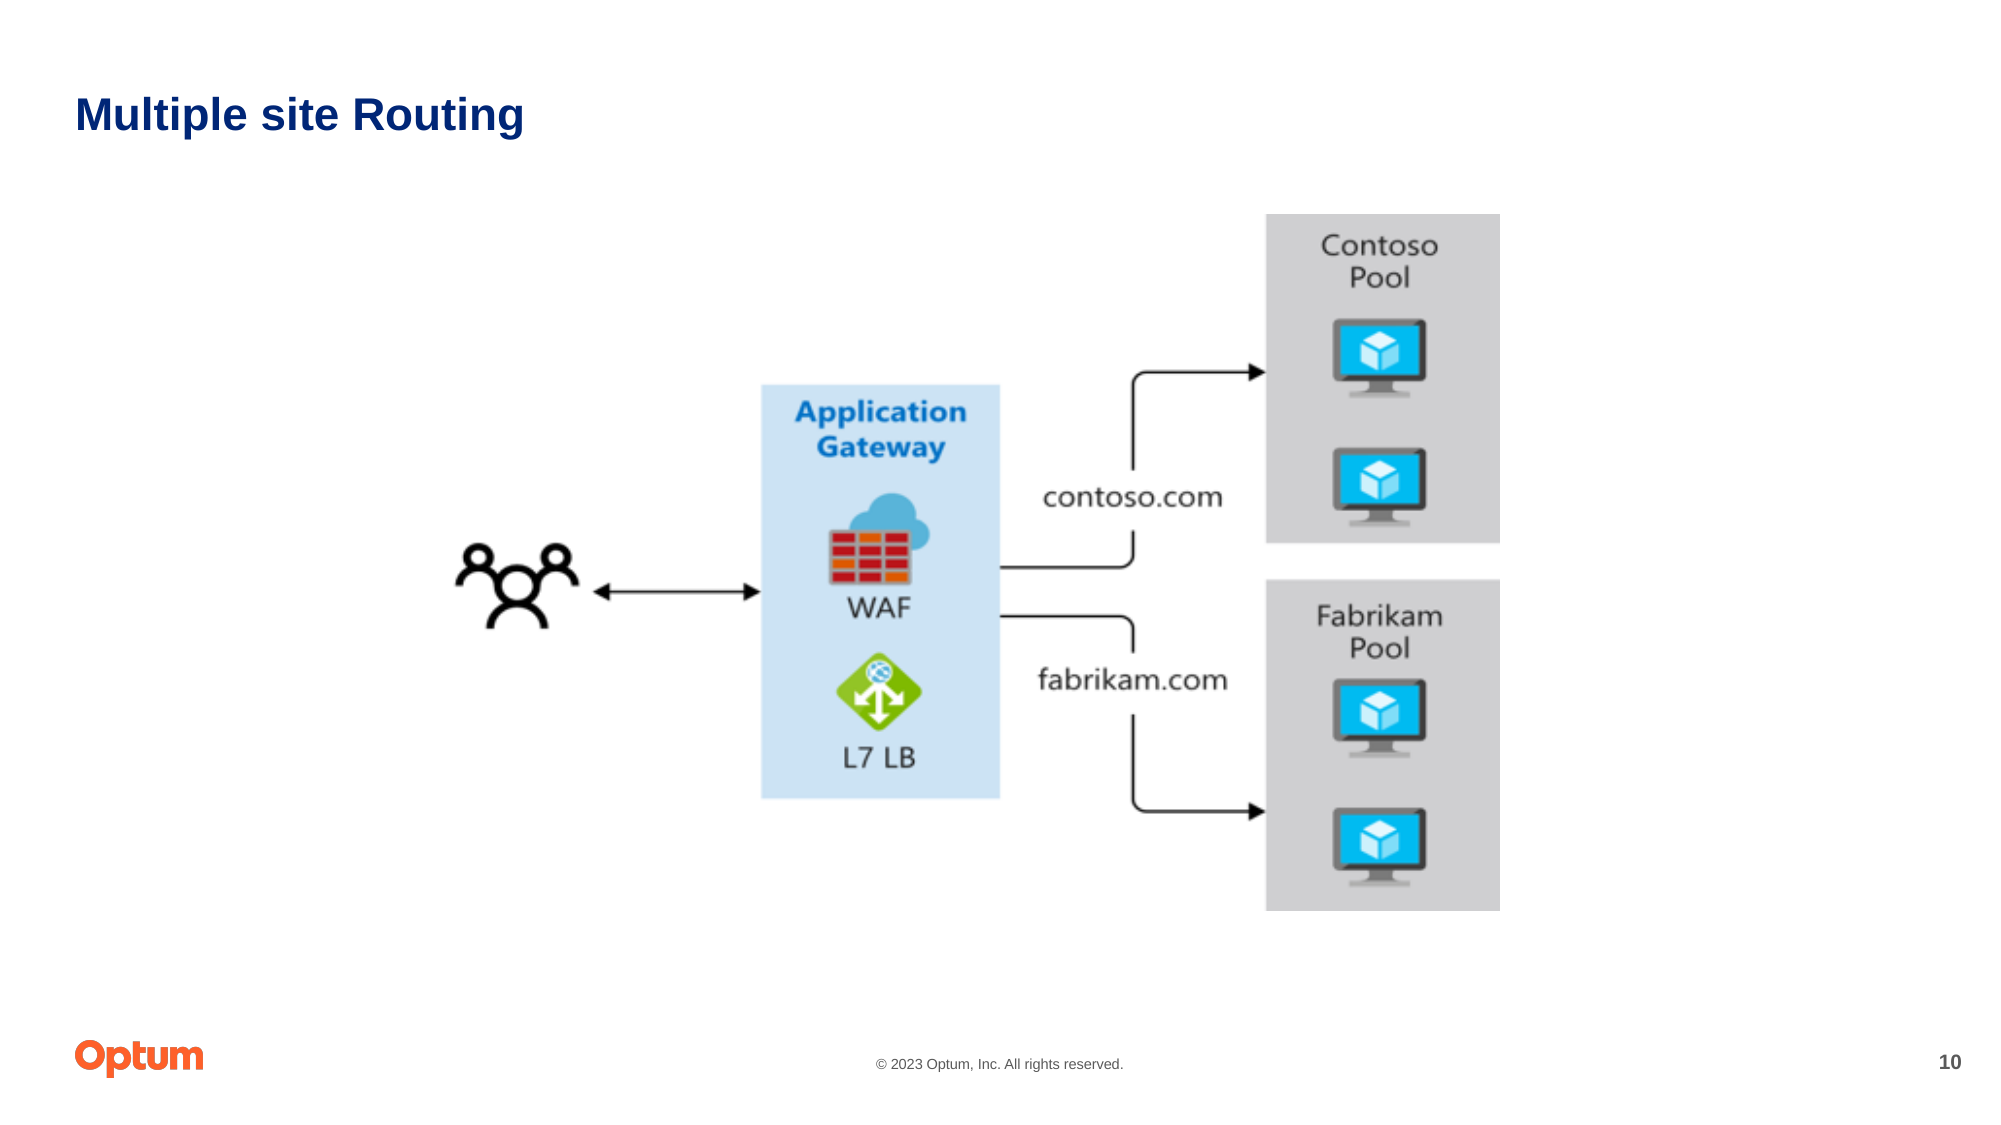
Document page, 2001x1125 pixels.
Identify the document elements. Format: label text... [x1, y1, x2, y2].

picture [75, 1040, 203, 1078]
title Multiple site Routing [75, 91, 1650, 142]
picture [429, 214, 1500, 911]
